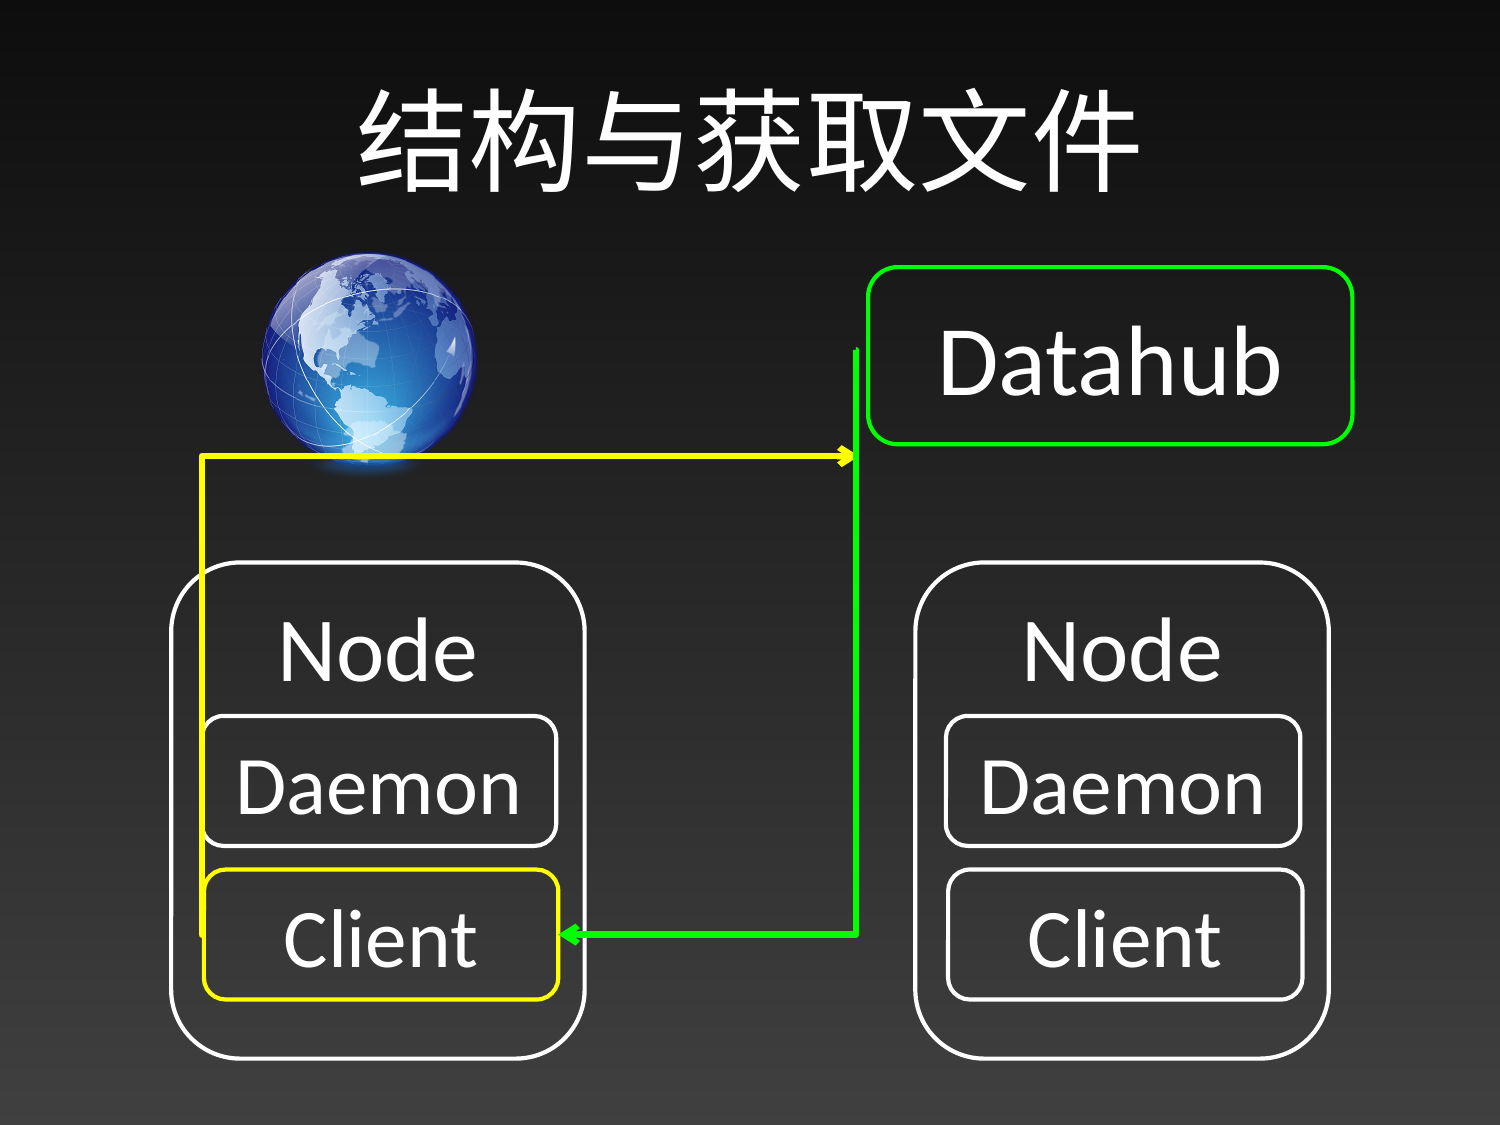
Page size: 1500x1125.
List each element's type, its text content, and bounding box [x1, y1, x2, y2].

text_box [414, 492, 1000, 792]
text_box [203, 455, 860, 935]
title 结构与获取文件 [75, 45, 1425, 233]
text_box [915, 562, 1330, 1059]
picture [241, 243, 489, 455]
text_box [170, 562, 585, 1059]
text_box Datahub [866, 265, 1355, 447]
